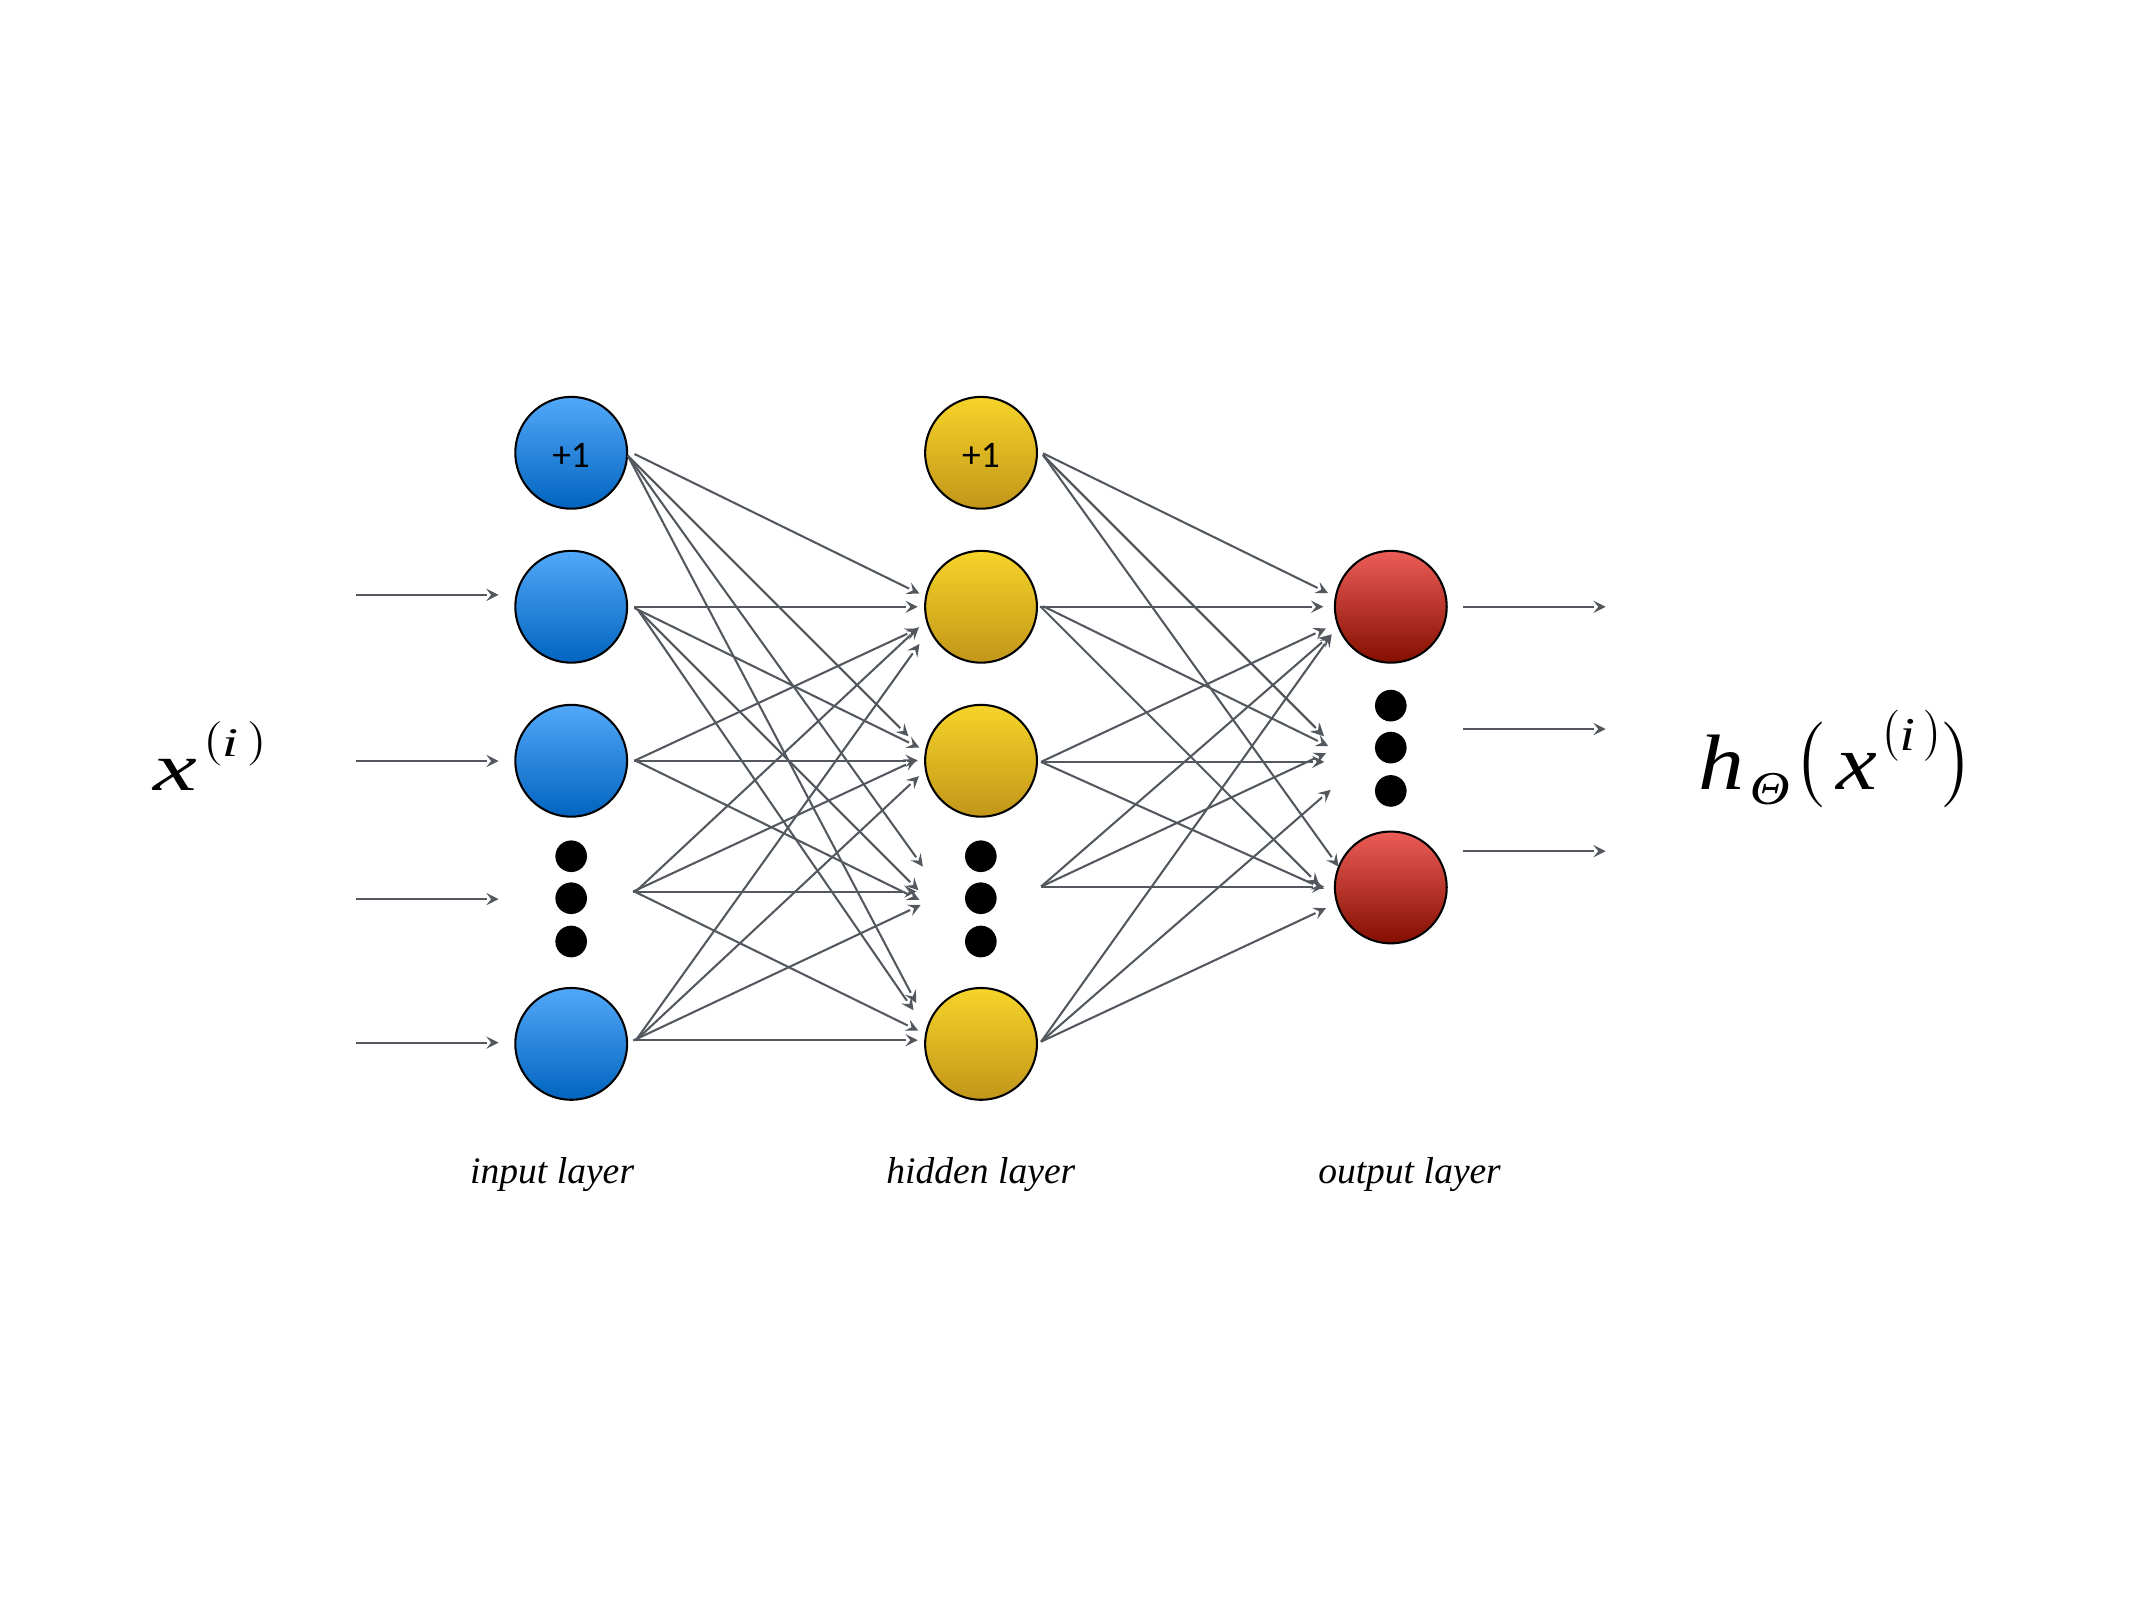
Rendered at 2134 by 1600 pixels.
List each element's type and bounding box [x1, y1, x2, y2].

text_box [1698, 705, 1973, 817]
text_box [355, 396, 1606, 1204]
text_box [147, 718, 264, 805]
